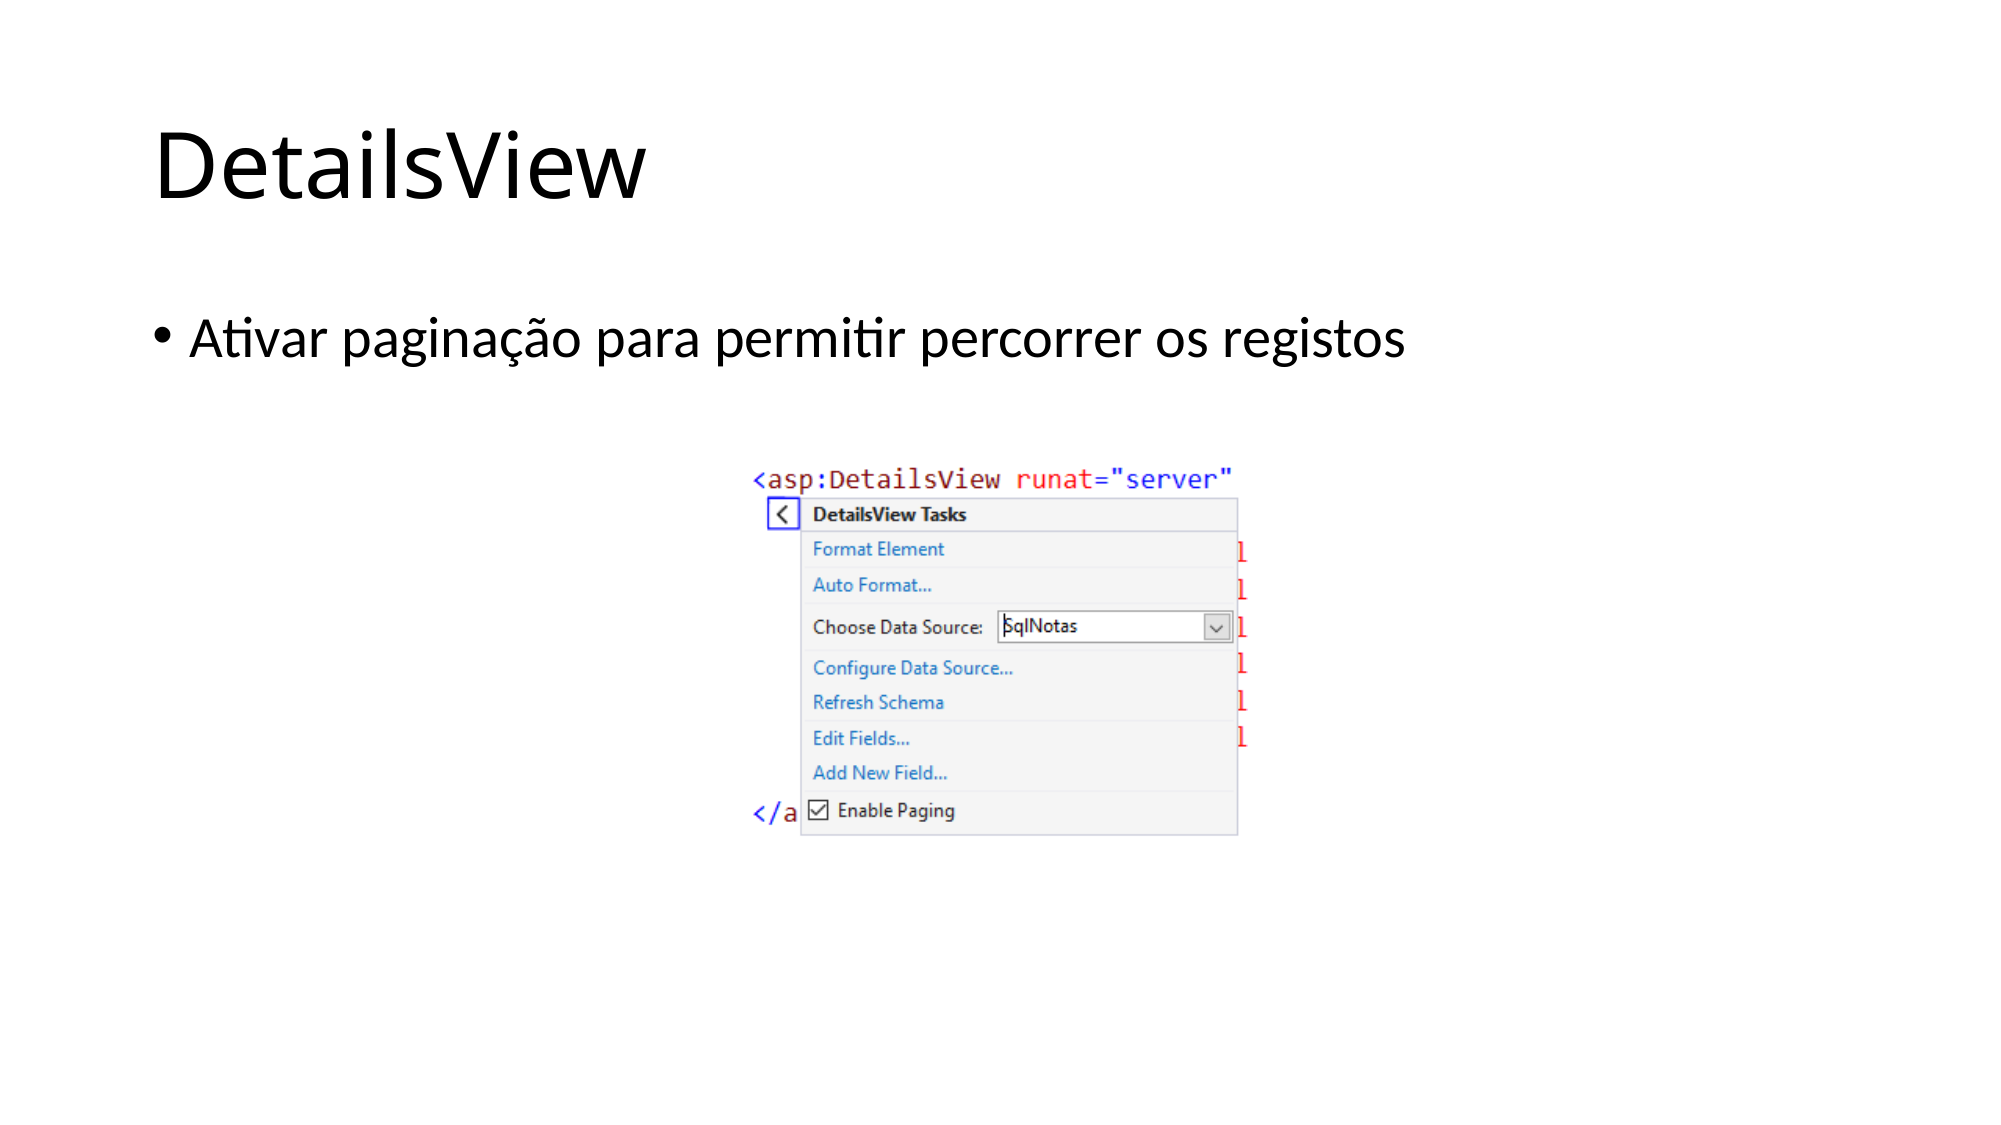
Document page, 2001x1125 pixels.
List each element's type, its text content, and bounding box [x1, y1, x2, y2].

list Ativar paginação para permitir percorrer os registos [137, 299, 1863, 1014]
picture [752, 465, 1248, 848]
title DetailsView [137, 59, 1863, 278]
